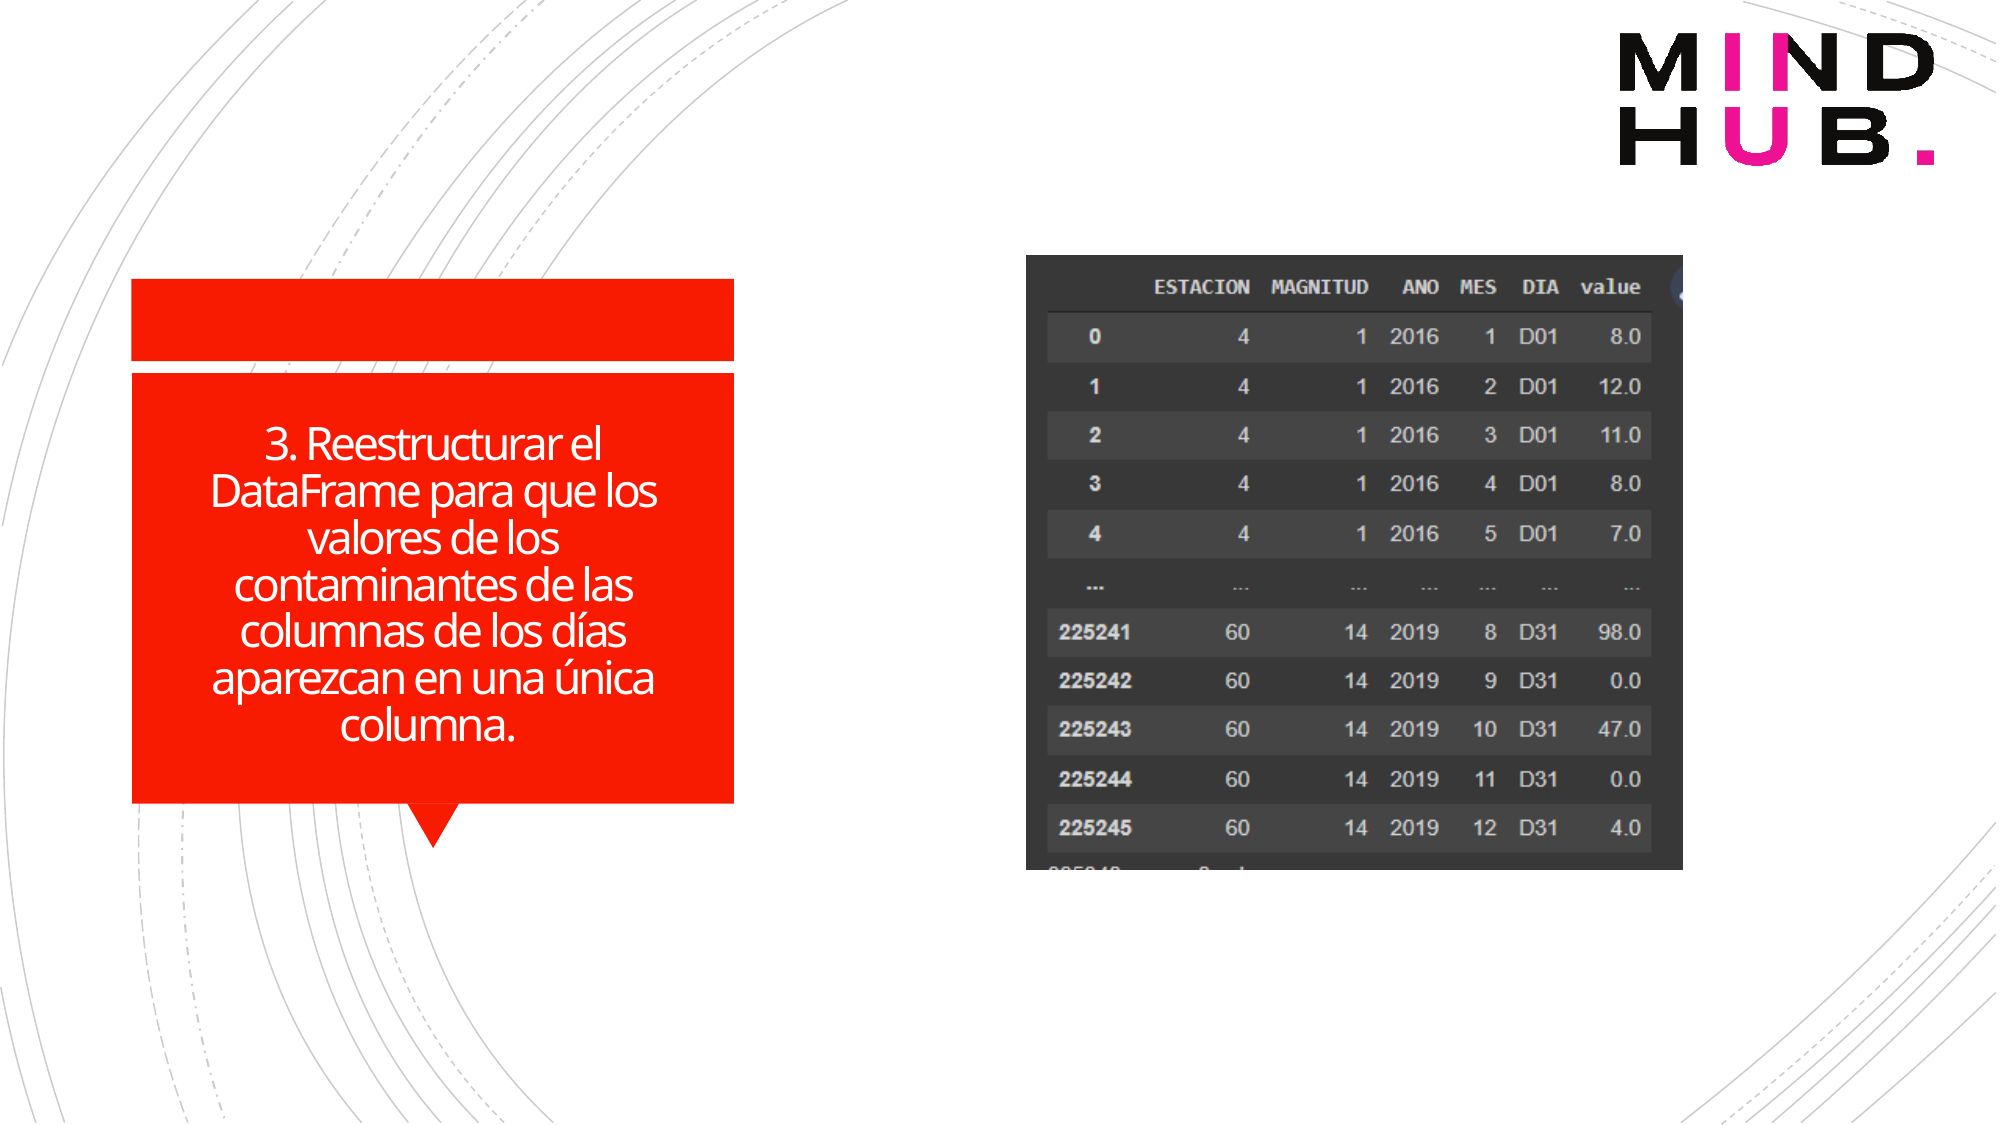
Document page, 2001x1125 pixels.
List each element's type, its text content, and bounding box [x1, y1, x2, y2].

title 3. Reestructurar el DataFrame para que los valores de los contaminantes de las columnas de los días aparezcan en una única columna. [145, 385, 720, 789]
picture [1591, 11, 1962, 186]
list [1026, 254, 1684, 870]
